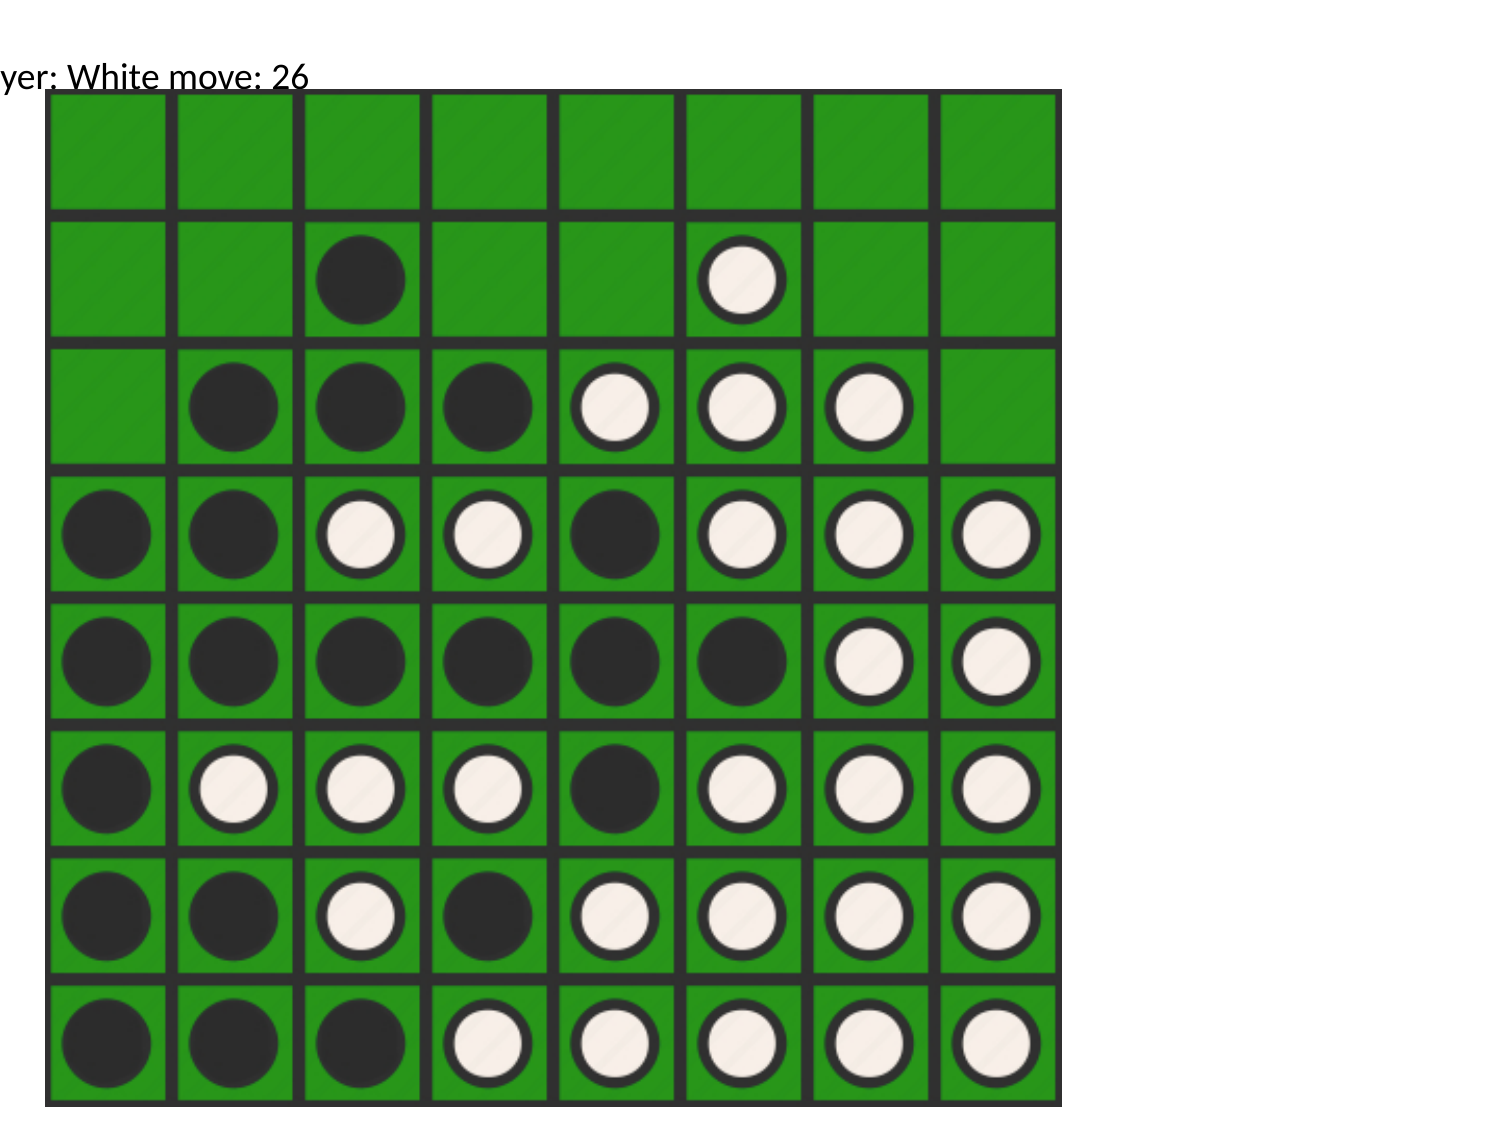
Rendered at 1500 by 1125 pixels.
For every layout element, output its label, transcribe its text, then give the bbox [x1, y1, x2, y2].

picture [44, 89, 1062, 1107]
text_box turn: 44 player: White move: 26 [0, 44, 325, 105]
